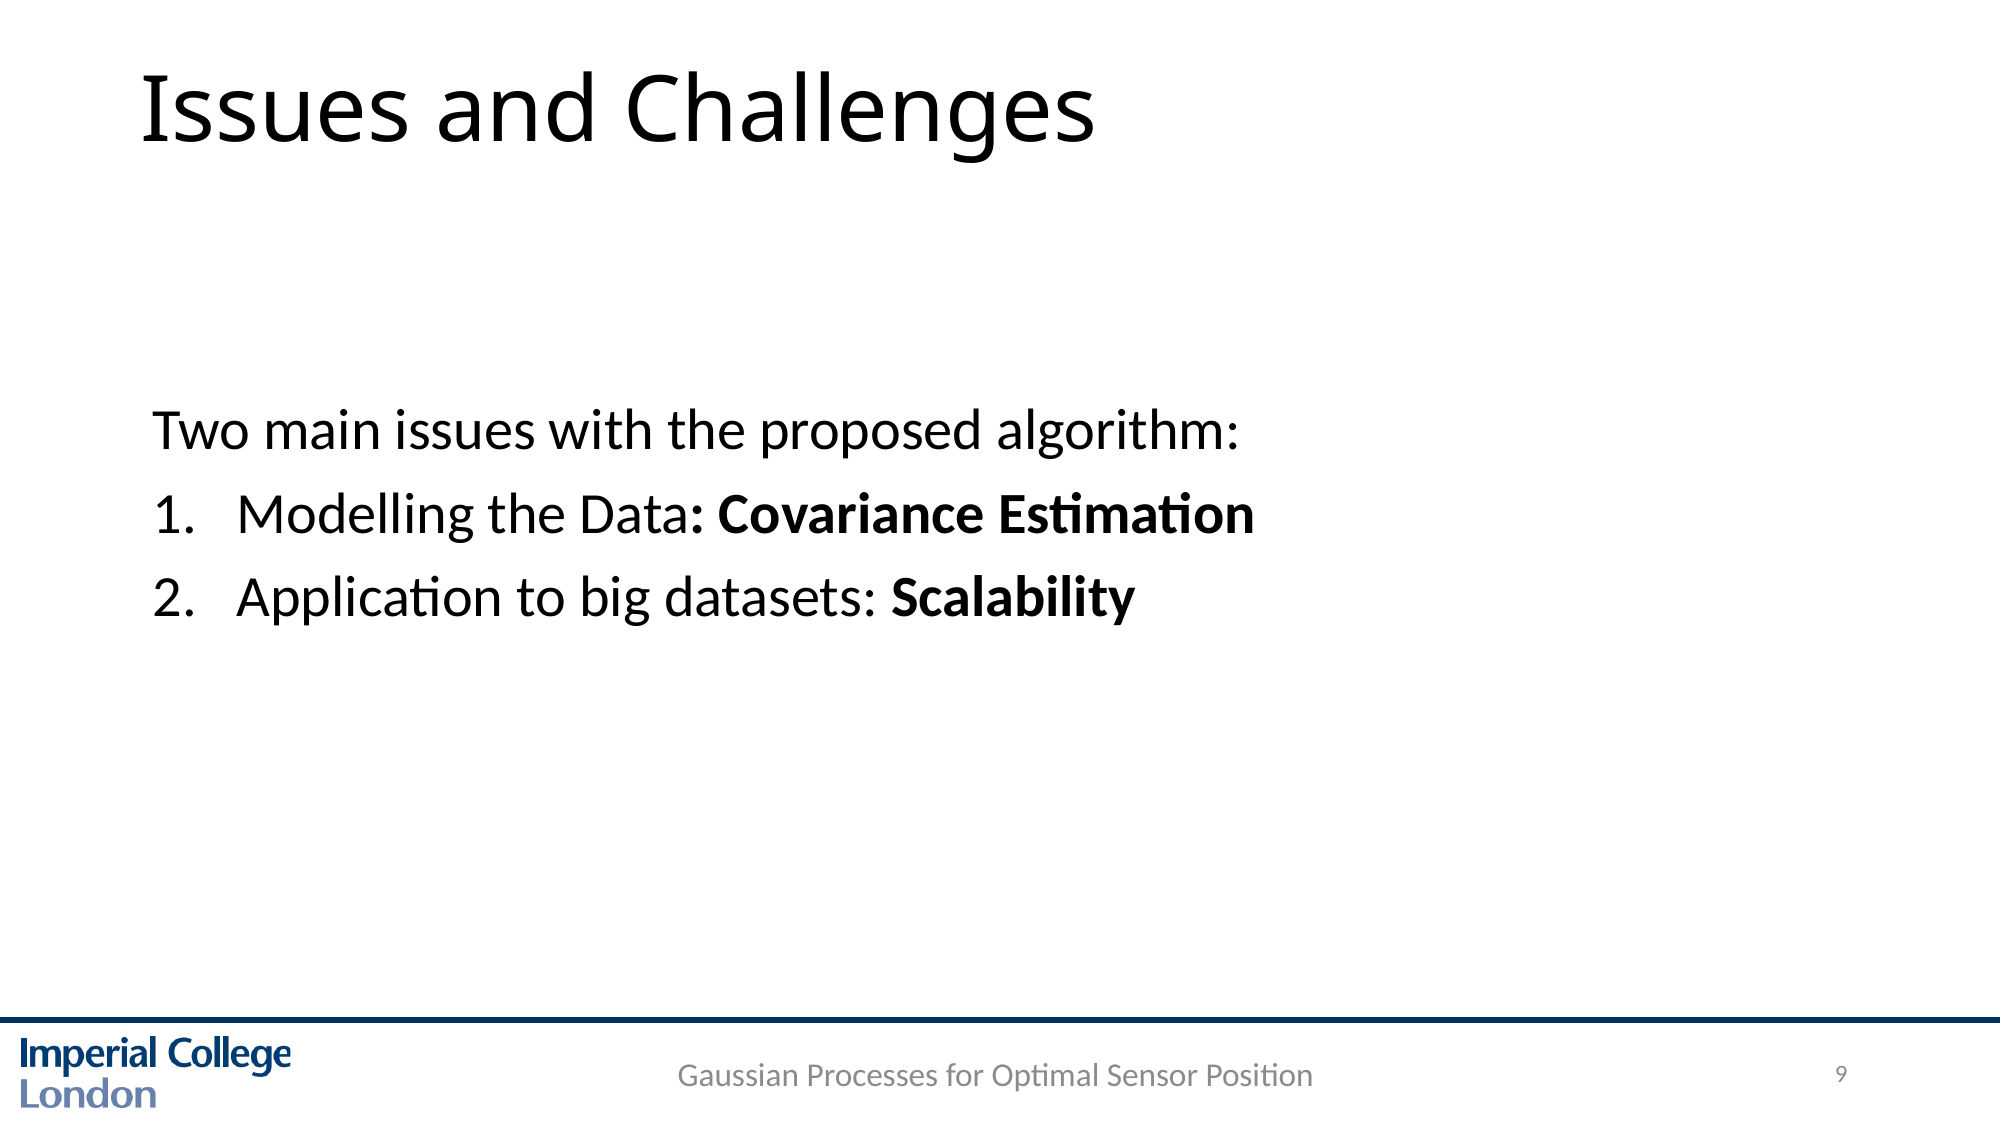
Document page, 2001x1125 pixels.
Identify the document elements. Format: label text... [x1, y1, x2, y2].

slide_number 9 [1412, 1042, 1863, 1103]
list Two main issues with the proposed algorithm: Modelling the Data: Covariance Estimation Application to big datasets: Scalability [137, 391, 1863, 734]
title Issues and Challenges [0, 3, 2000, 221]
footer Gaussian Processes for Optimal Sensor Position [662, 1042, 1338, 1103]
